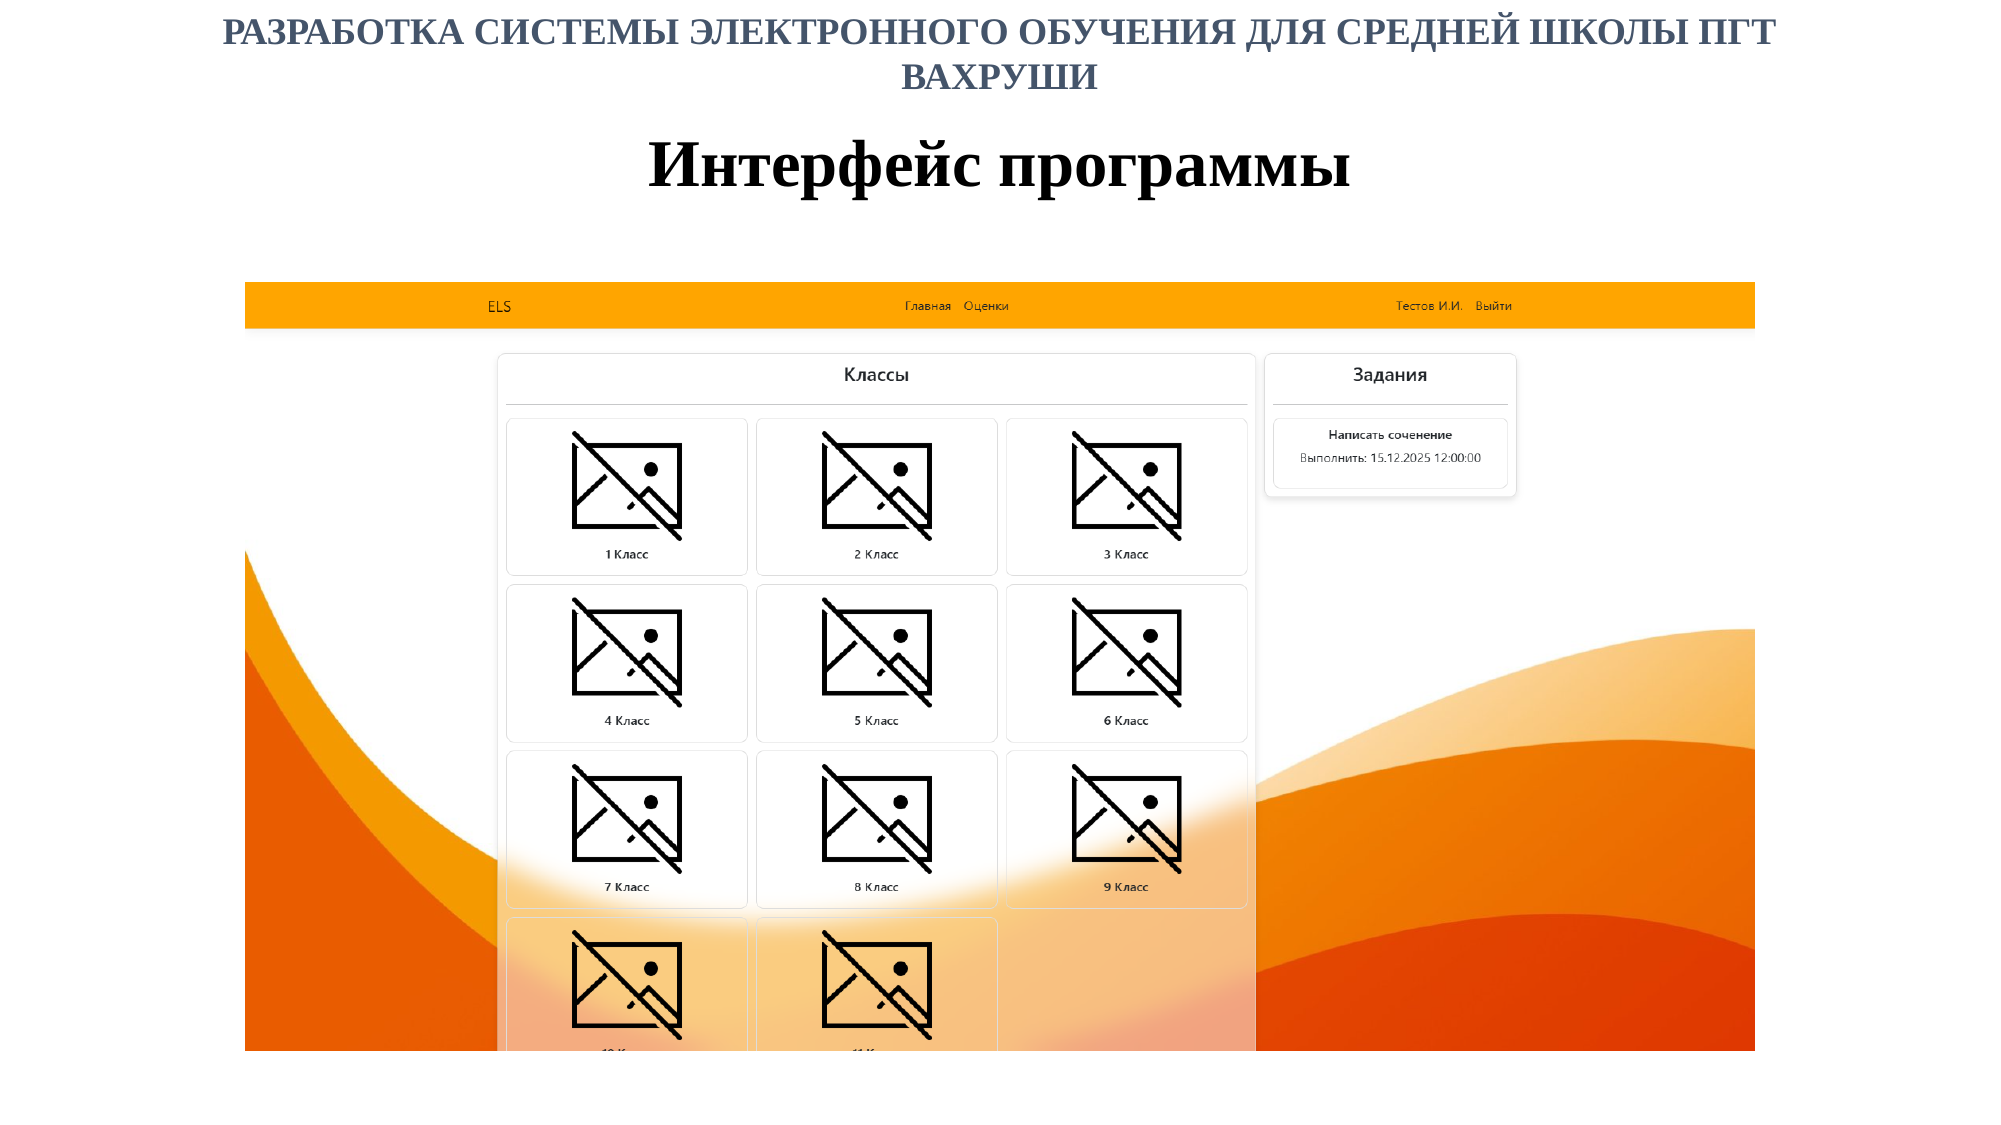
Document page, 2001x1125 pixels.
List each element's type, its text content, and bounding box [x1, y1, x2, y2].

text_box РАЗРАБОТКА СИСТЕМЫ ЭЛЕКТРОННОГО ОБУЧЕНИЯ ДЛЯ СРЕДНЕЙ ШКОЛЫ ПГТ ВАХРУШИ [137, 0, 1863, 105]
title Интерфейс программы [137, 111, 1863, 218]
picture [245, 282, 1755, 1051]
